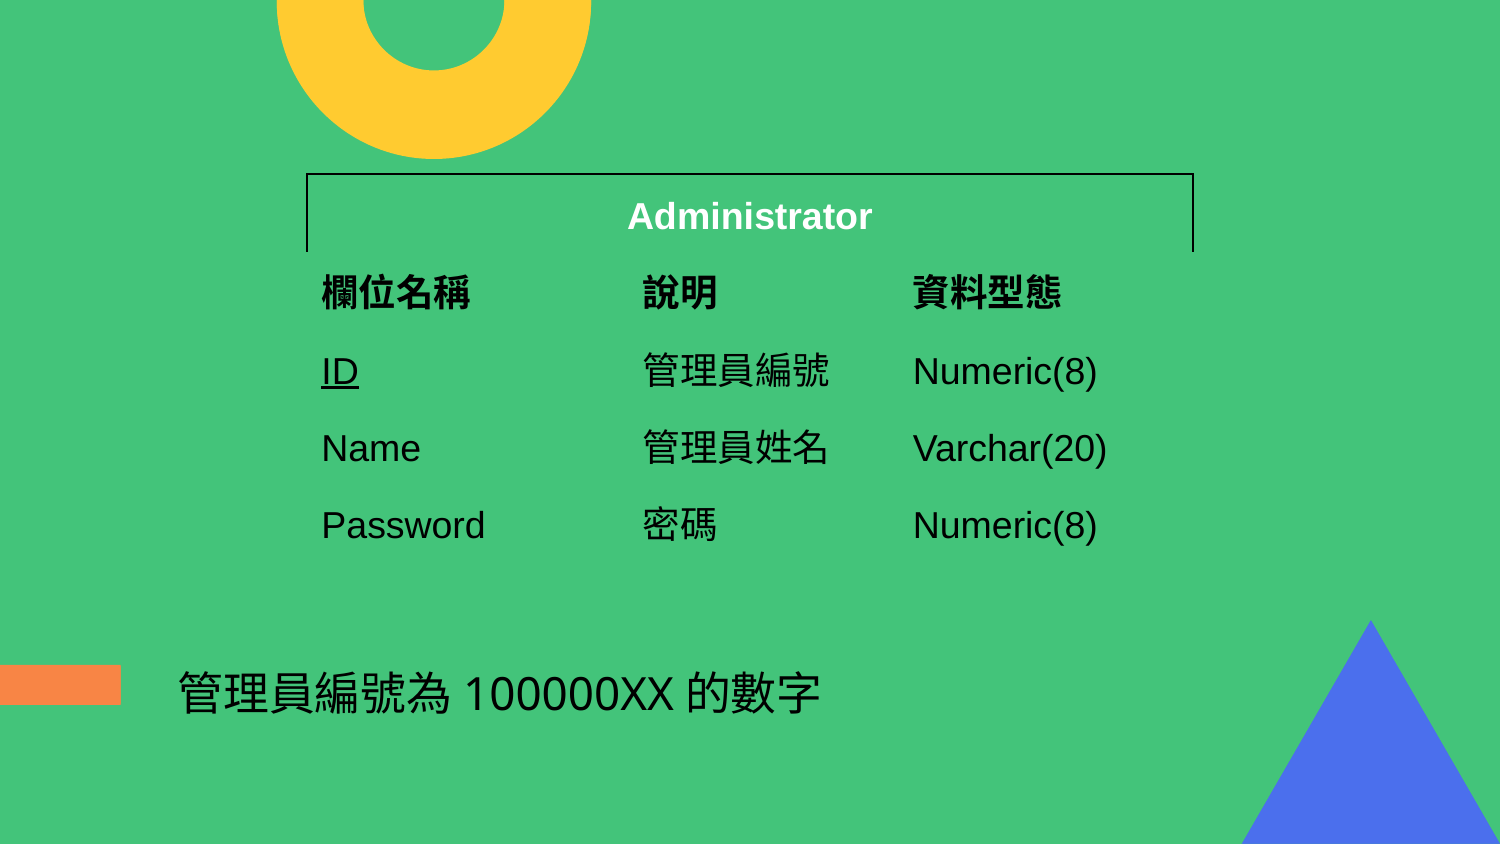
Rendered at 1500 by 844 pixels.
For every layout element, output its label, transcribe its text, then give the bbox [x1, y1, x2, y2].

table_cell 管理員姓名 [628, 407, 898, 484]
text_box [276, 0, 592, 159]
text_box [1241, 620, 1500, 844]
table_cell 資料型態 [898, 252, 1193, 329]
text_box [0, 664, 121, 704]
table_cell Numeric(8) [898, 329, 1193, 407]
text_box 管理員編號為100000XX的數字 [162, 641, 856, 735]
table_cell 管理員編號 [628, 329, 898, 407]
table_header Administrator [308, 175, 1192, 252]
table_cell 說明 [628, 252, 898, 329]
table_cell 欄位名稱 [307, 252, 628, 329]
table_cell Name [307, 407, 628, 484]
table_cell Numeric(8) [898, 484, 1193, 562]
table_cell 密碼 [628, 484, 898, 562]
table_cell ID [307, 329, 628, 407]
table_cell Varchar(20) [898, 407, 1193, 484]
table_cell Password [307, 484, 628, 562]
